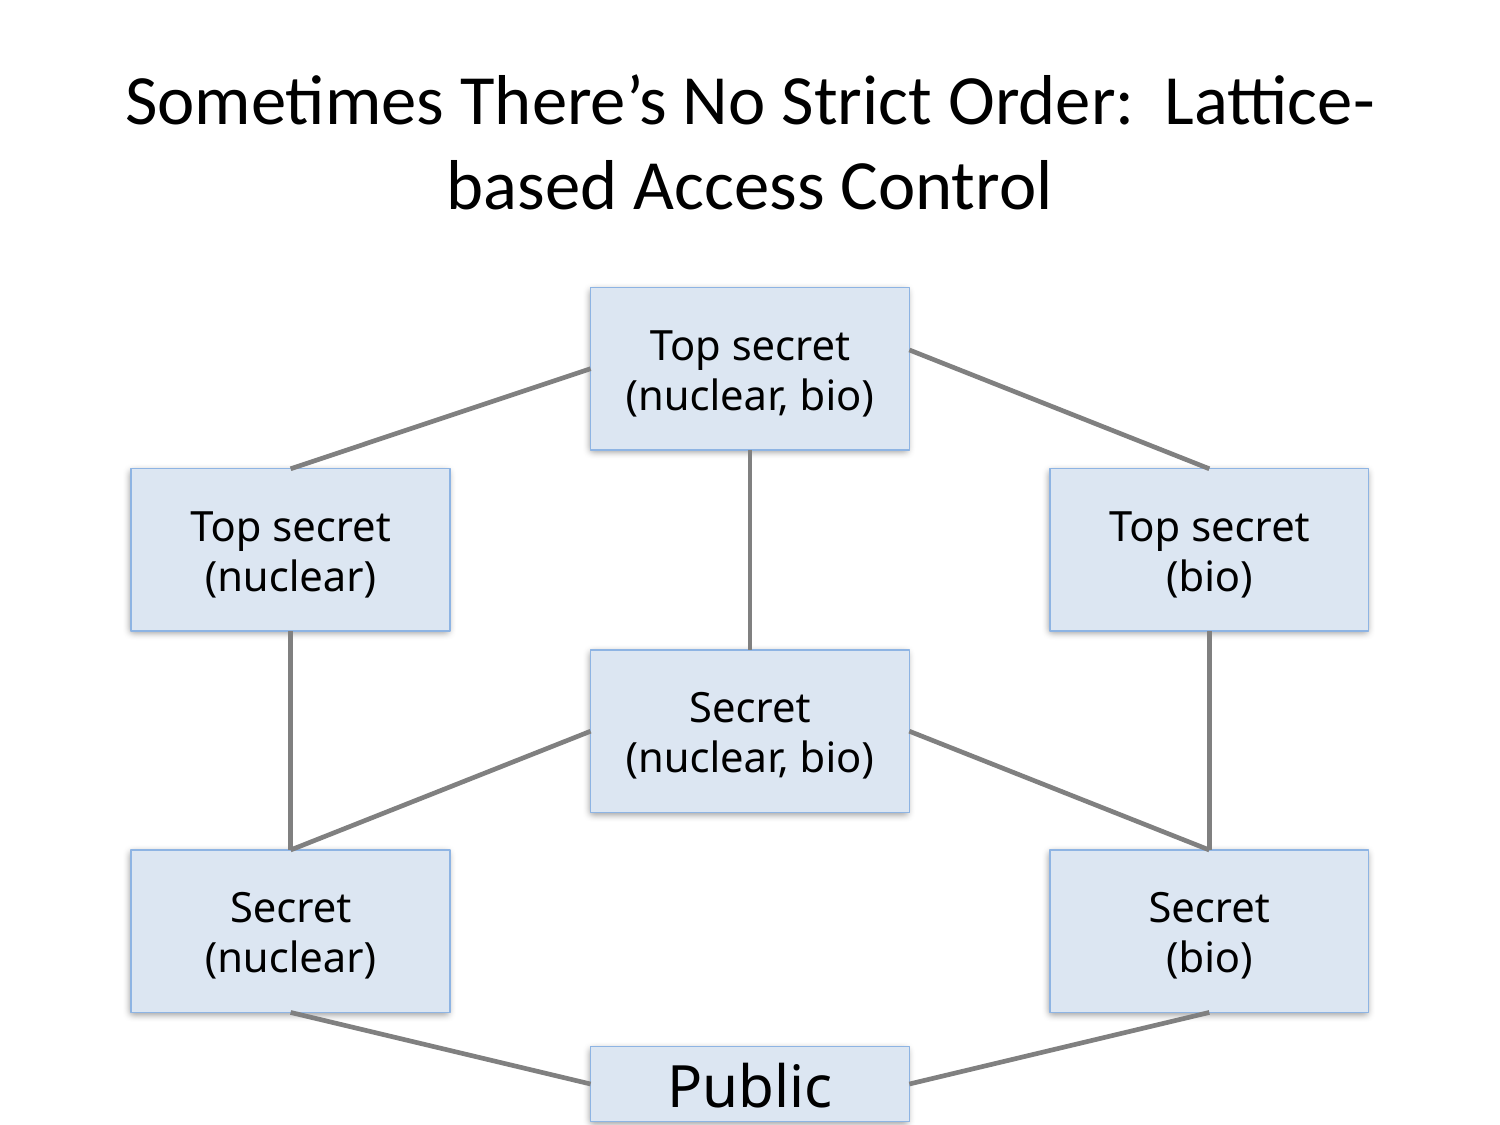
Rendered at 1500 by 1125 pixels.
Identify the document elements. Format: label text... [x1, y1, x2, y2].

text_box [290, 368, 591, 469]
text_box Top secret (nuclear, bio) [590, 287, 910, 451]
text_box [909, 349, 1210, 469]
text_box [294, 731, 591, 851]
text_box Top secret (nuclear) [130, 468, 451, 632]
text_box Secret (nuclear, bio) [590, 649, 910, 813]
title Sometimes There’s No Strict Order: Lattice-based Access Control [75, 45, 1425, 233]
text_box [909, 731, 1210, 851]
text_box Secret (nuclear) [130, 849, 451, 1013]
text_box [909, 1012, 1210, 1085]
text_box Secret (bio) [1049, 849, 1369, 1013]
text_box Top secret (bio) [1049, 468, 1369, 632]
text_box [290, 1012, 591, 1085]
text_box Public [590, 1046, 910, 1122]
